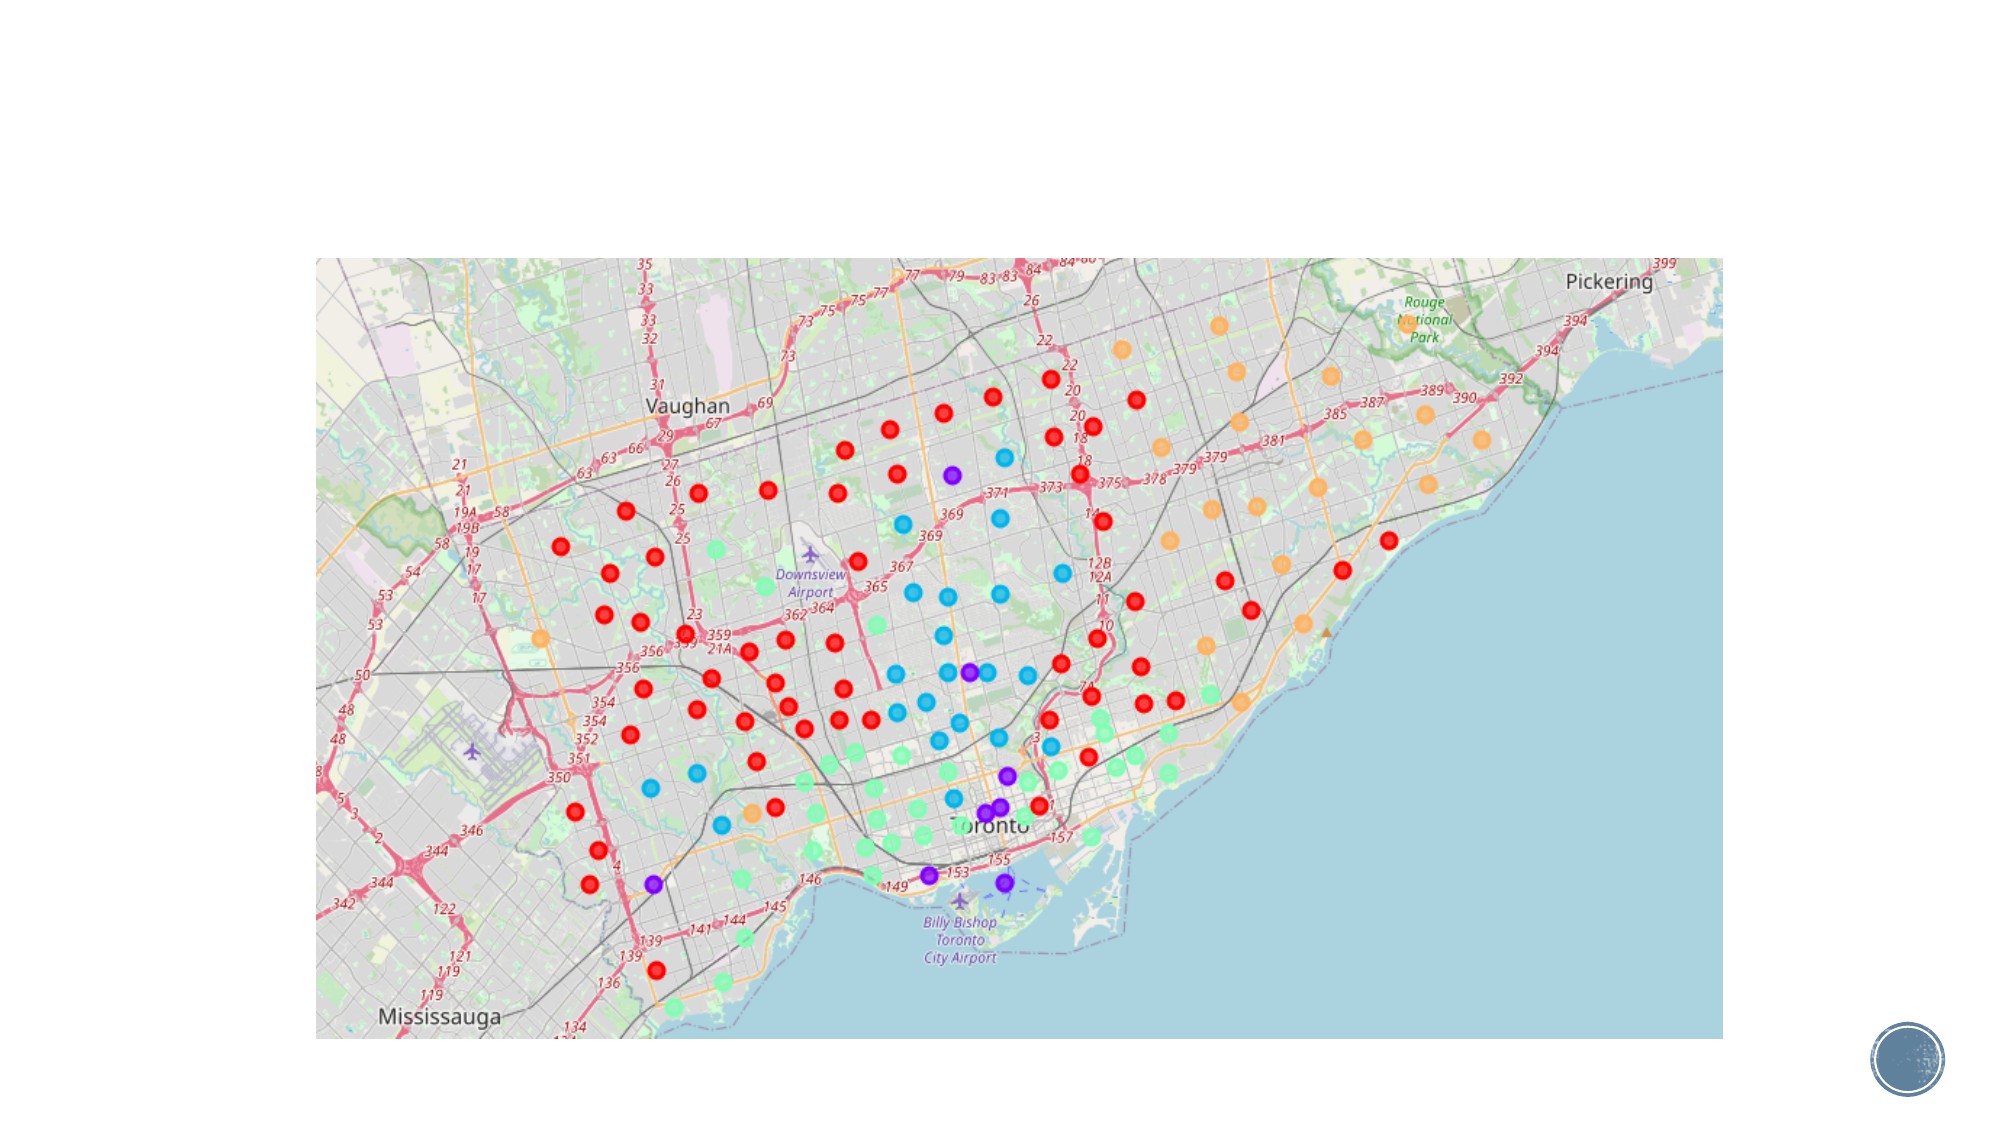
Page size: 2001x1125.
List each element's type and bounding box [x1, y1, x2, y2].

picture [316, 258, 1723, 1039]
